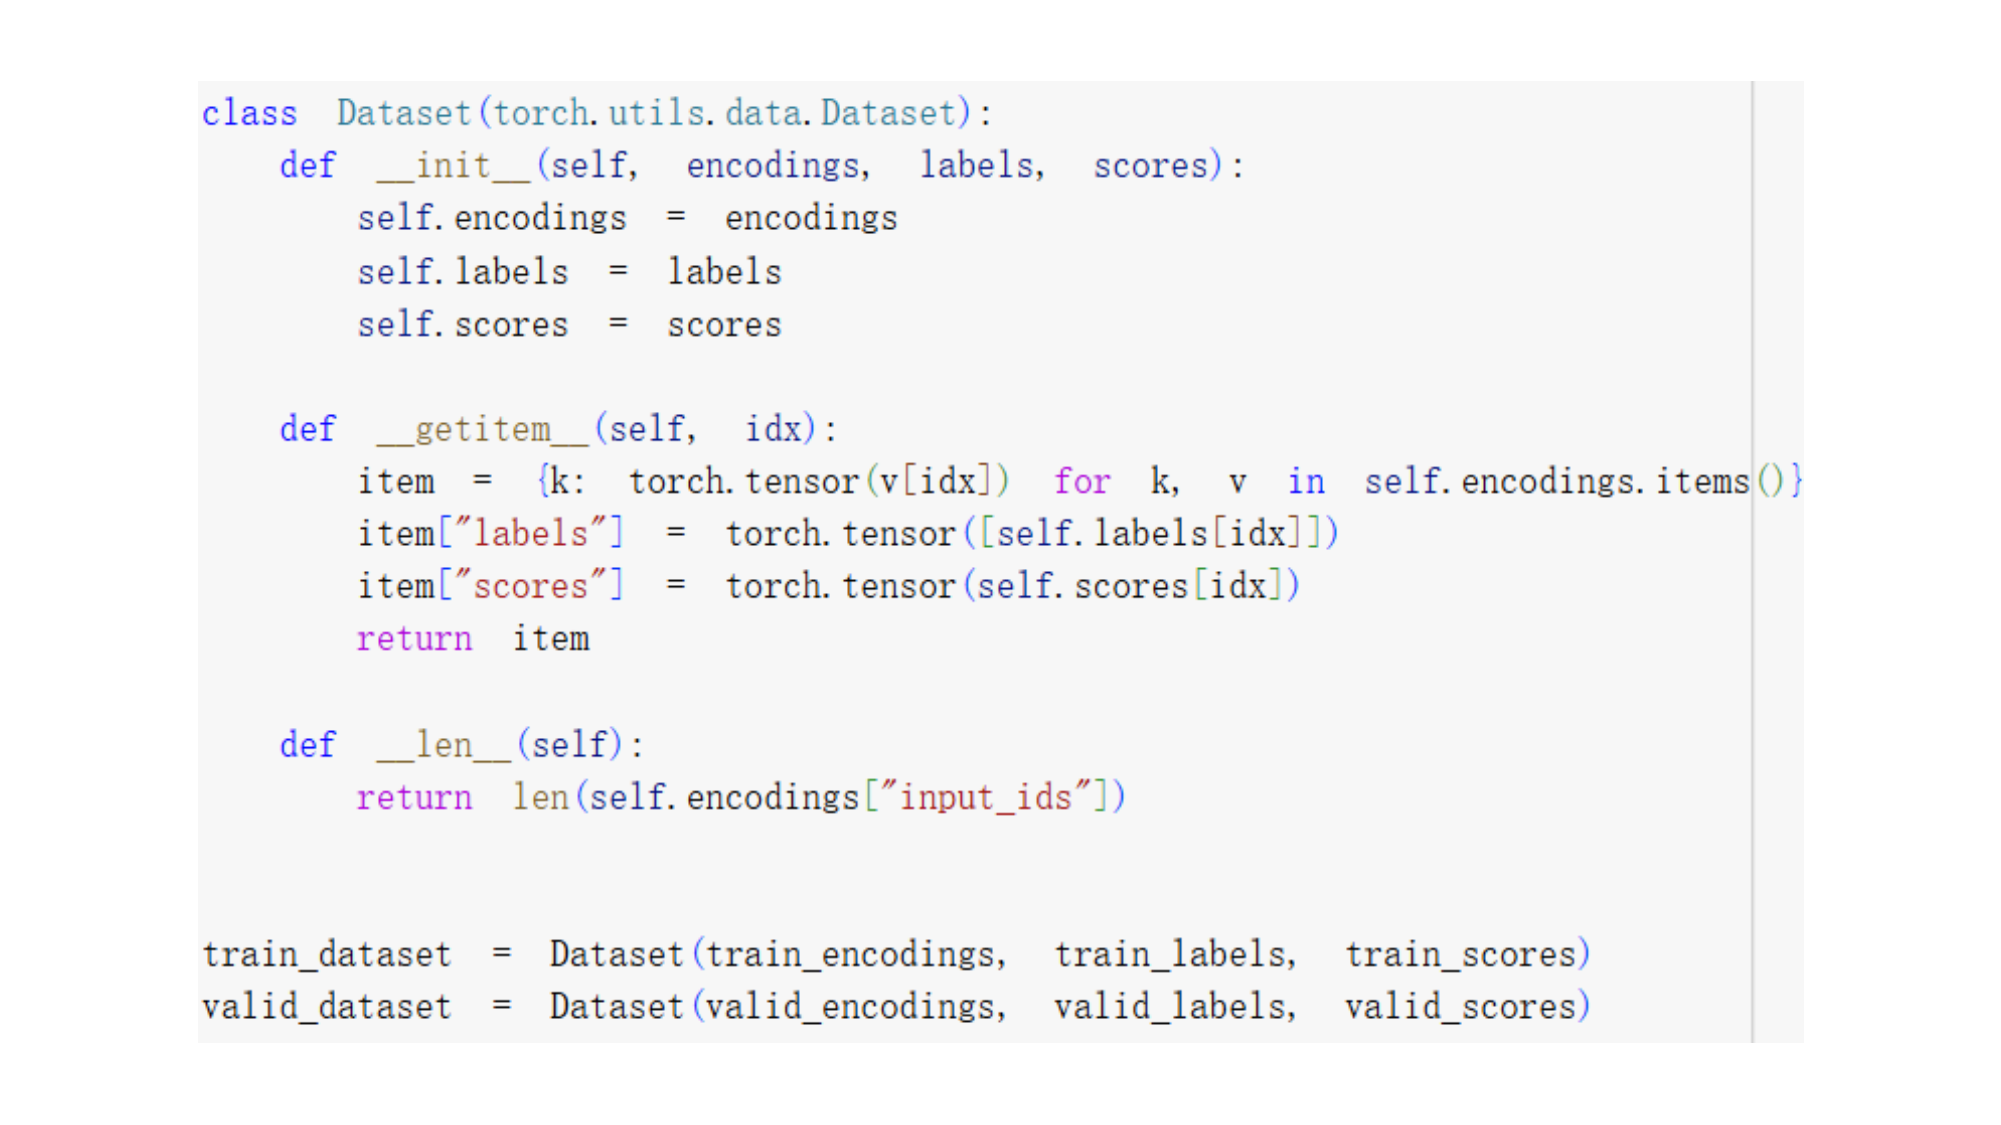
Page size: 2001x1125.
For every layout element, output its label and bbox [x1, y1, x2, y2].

picture [197, 80, 1804, 1043]
